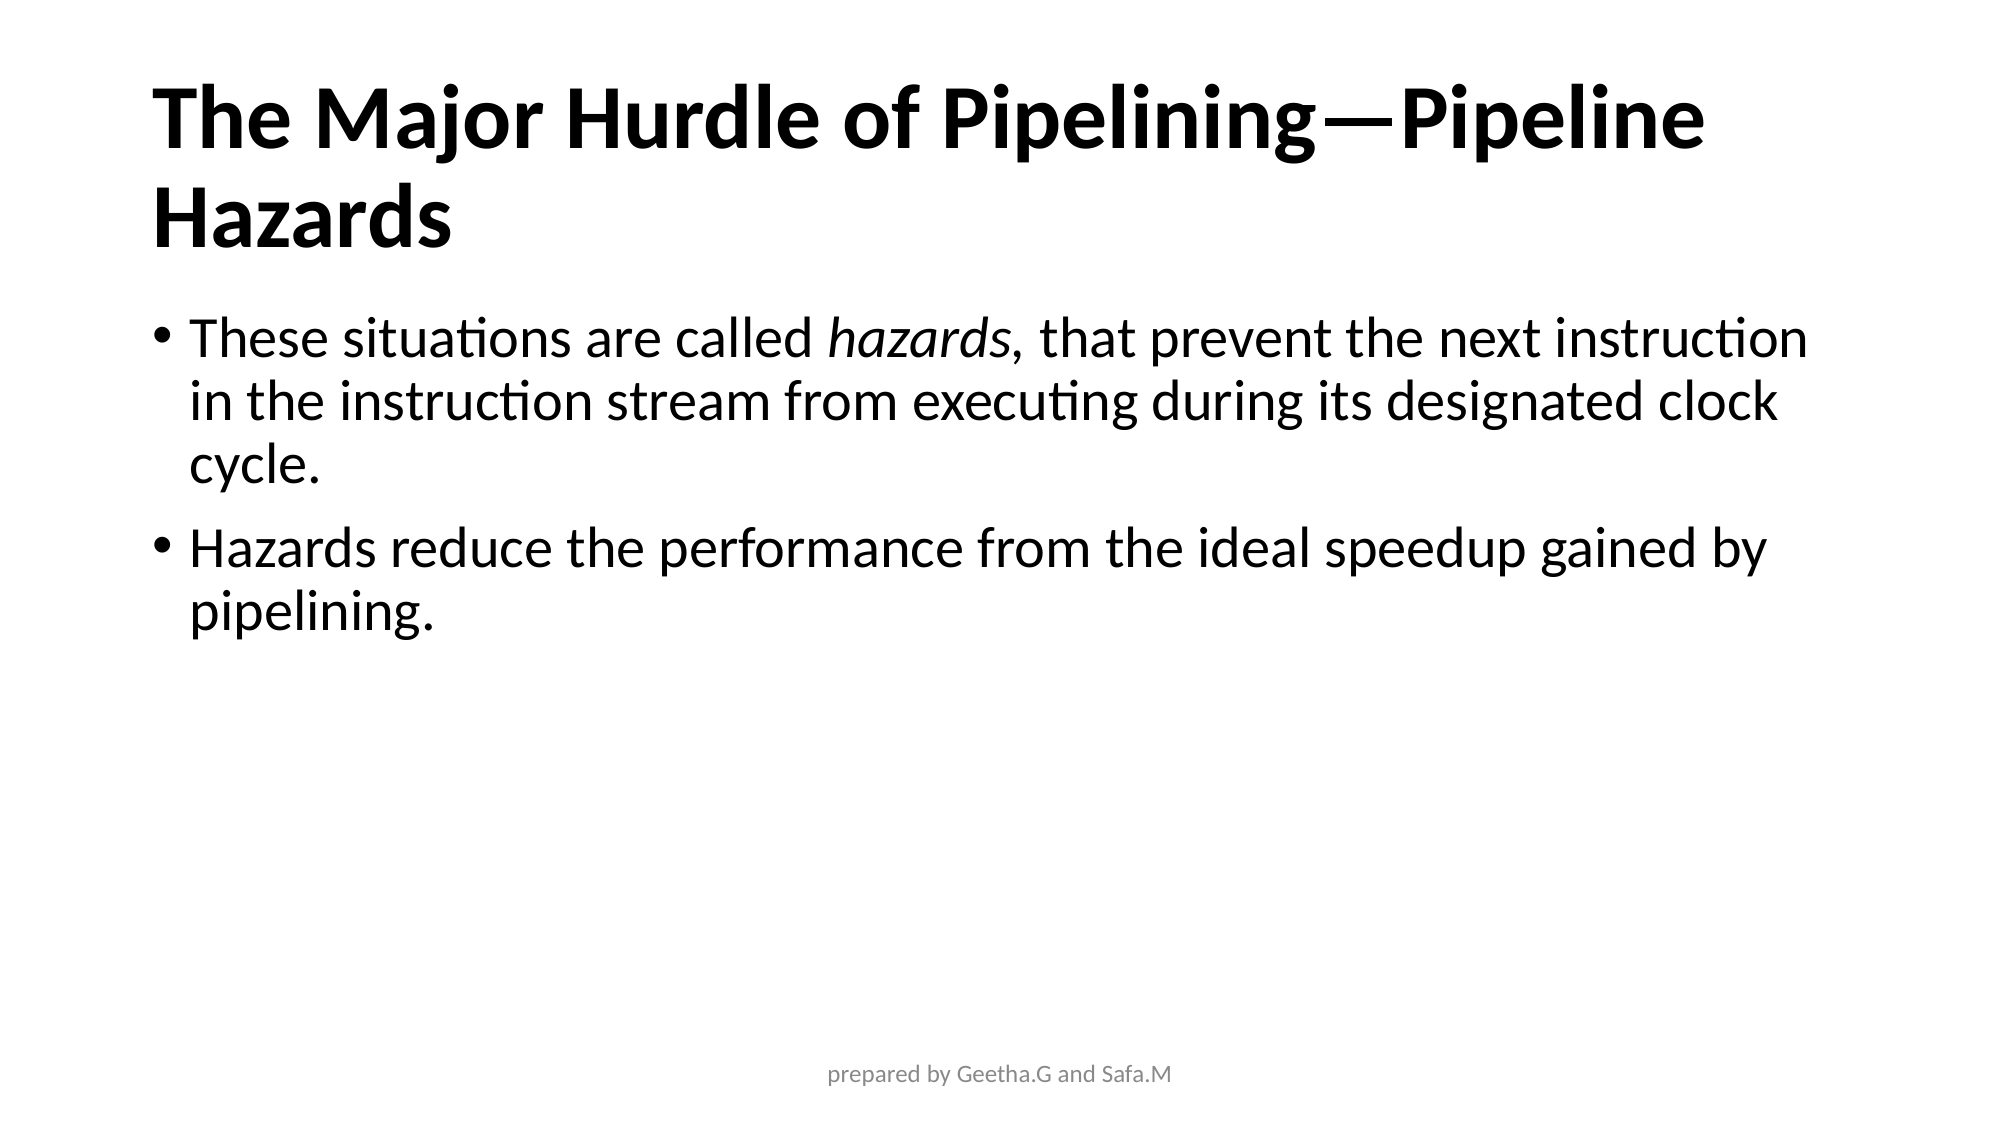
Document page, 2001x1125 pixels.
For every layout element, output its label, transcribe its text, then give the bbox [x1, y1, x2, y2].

text_box prepared by Geetha.G and Safa.M [662, 1042, 1338, 1103]
title The Major Hurdle of Pipelining—Pipeline Hazards [137, 59, 1863, 278]
list These situations are called hazards, that prevent the next instruction in the instruction stream from executing during its designated clock cycle. Hazards reduce the performance from the ideal speedup gained by pipelining. [137, 299, 1863, 1014]
